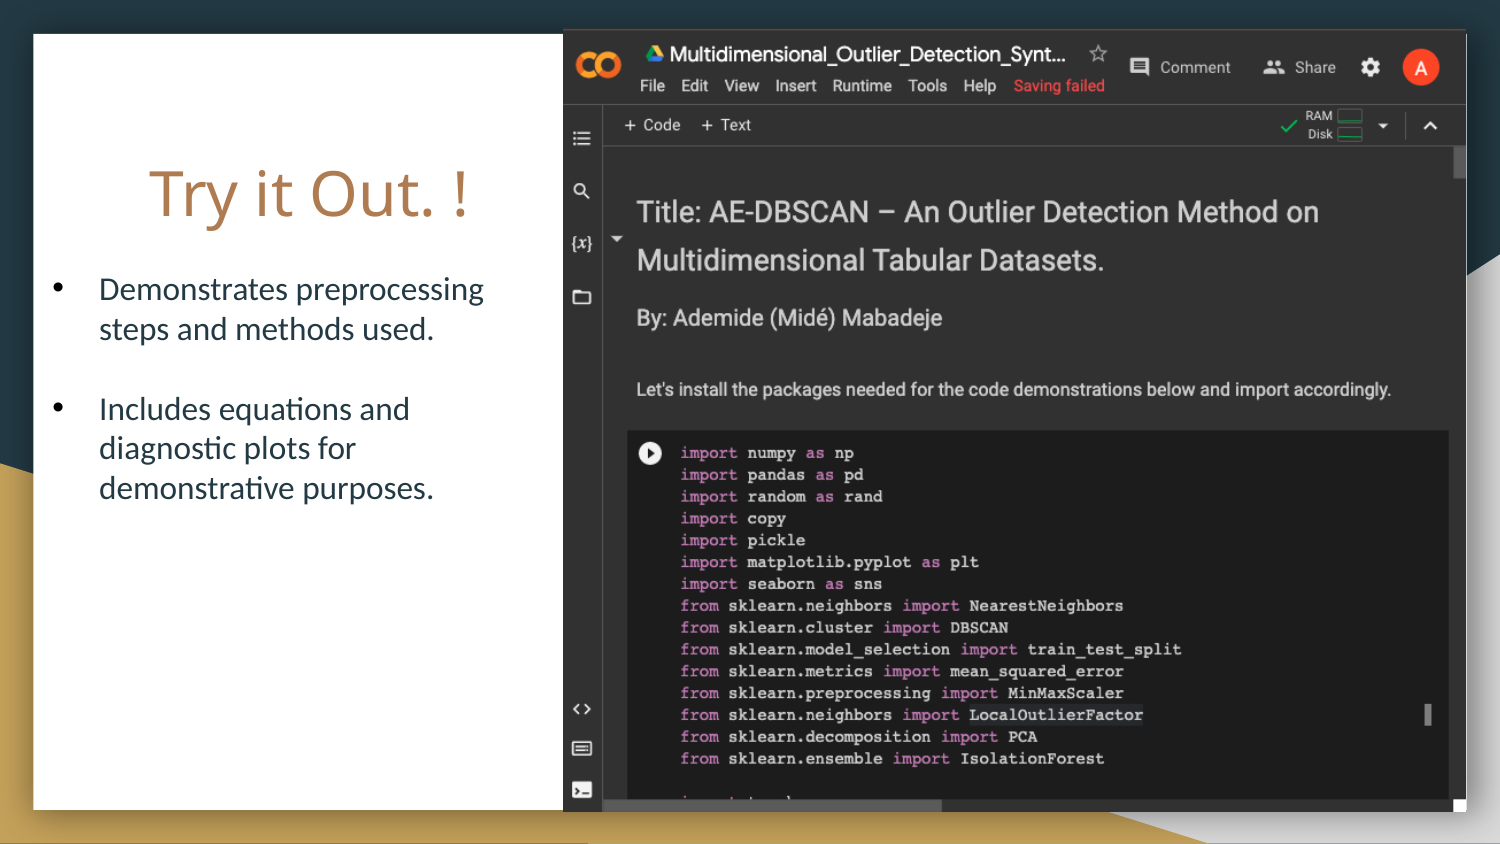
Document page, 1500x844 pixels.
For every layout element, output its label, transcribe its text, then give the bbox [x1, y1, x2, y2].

text_box Demonstrates preprocessing steps and methods used. Includes equations and diagnostic plots for demonstrative purposes. [37, 259, 558, 549]
picture [563, 27, 1467, 812]
title Try it Out. ! [134, 138, 527, 259]
